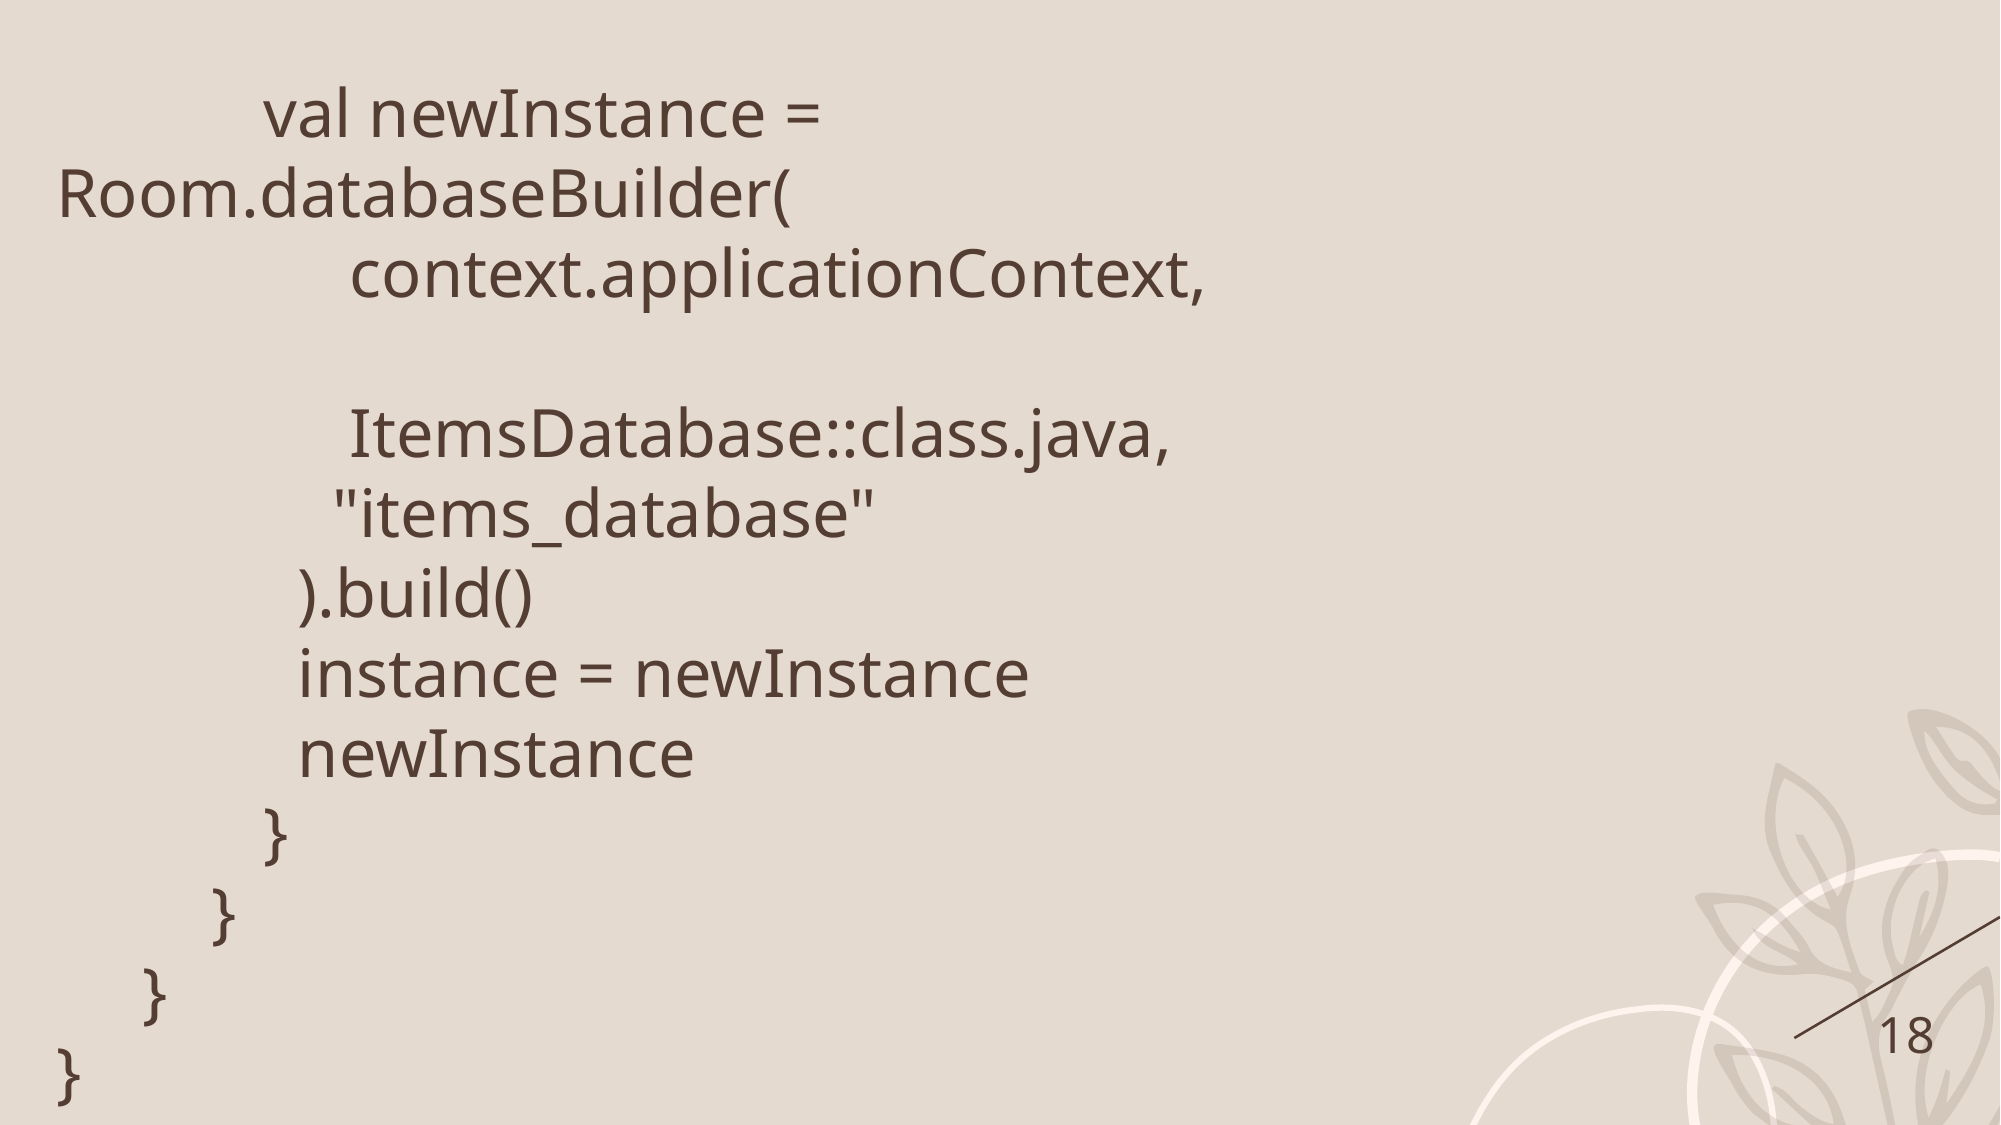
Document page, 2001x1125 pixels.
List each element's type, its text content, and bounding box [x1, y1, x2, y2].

slide_number 18 [1862, 964, 1971, 1112]
text_box val newInstance = Room.databaseBuilder( context.applicationContext, ItemsDatabase::class.java, "items_database" ).build() instance = newInstance newInstance } } } } [41, 63, 1502, 1118]
